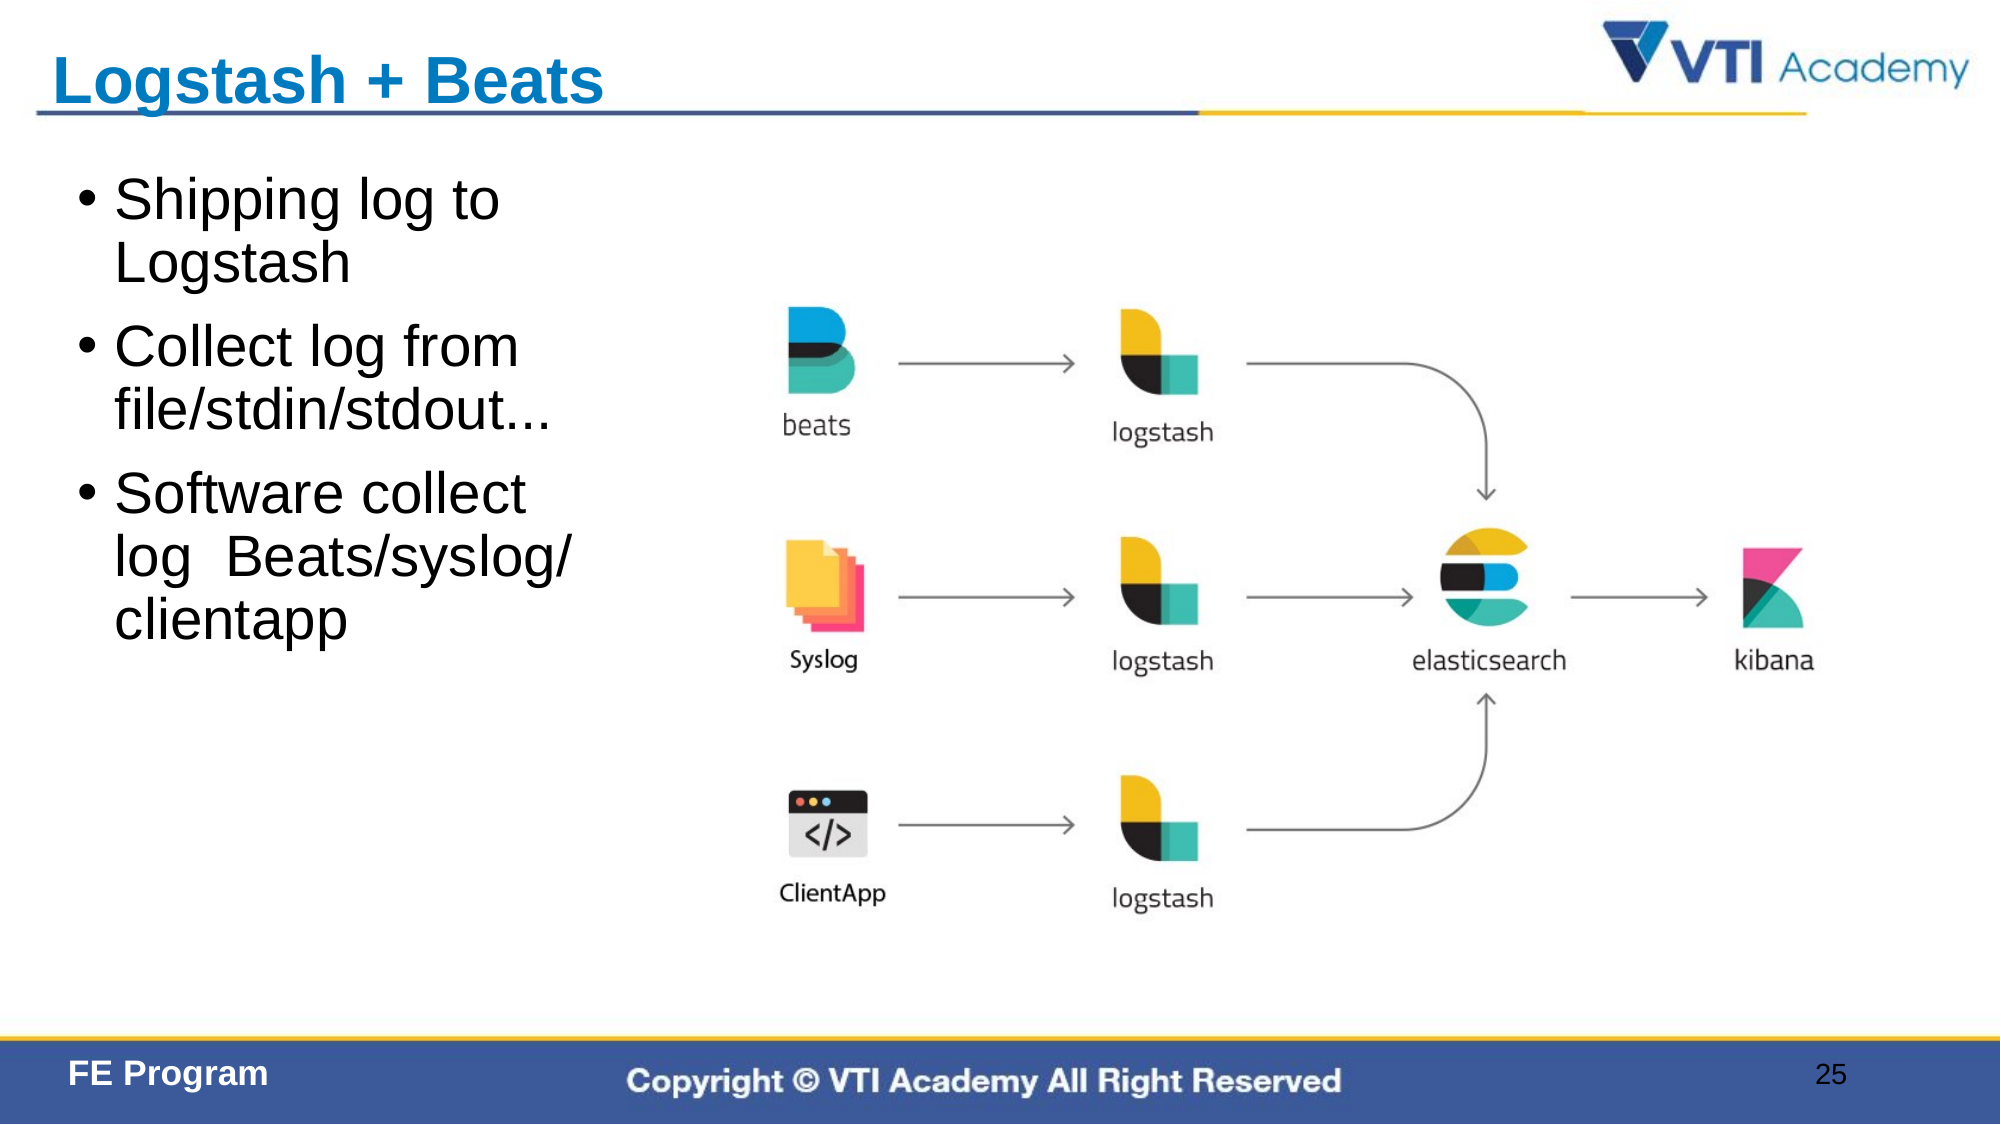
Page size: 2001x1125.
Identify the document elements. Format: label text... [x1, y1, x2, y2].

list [621, 245, 1979, 960]
text_box Shipping log to Logstash Collect log from file/stdin/stdout... Software collect log Beats/syslog/clientapp [62, 161, 604, 876]
picture [0, 1, 2000, 1124]
slide_number 25 [1412, 1042, 1863, 1103]
title Logstash + Beats [37, 37, 1763, 127]
